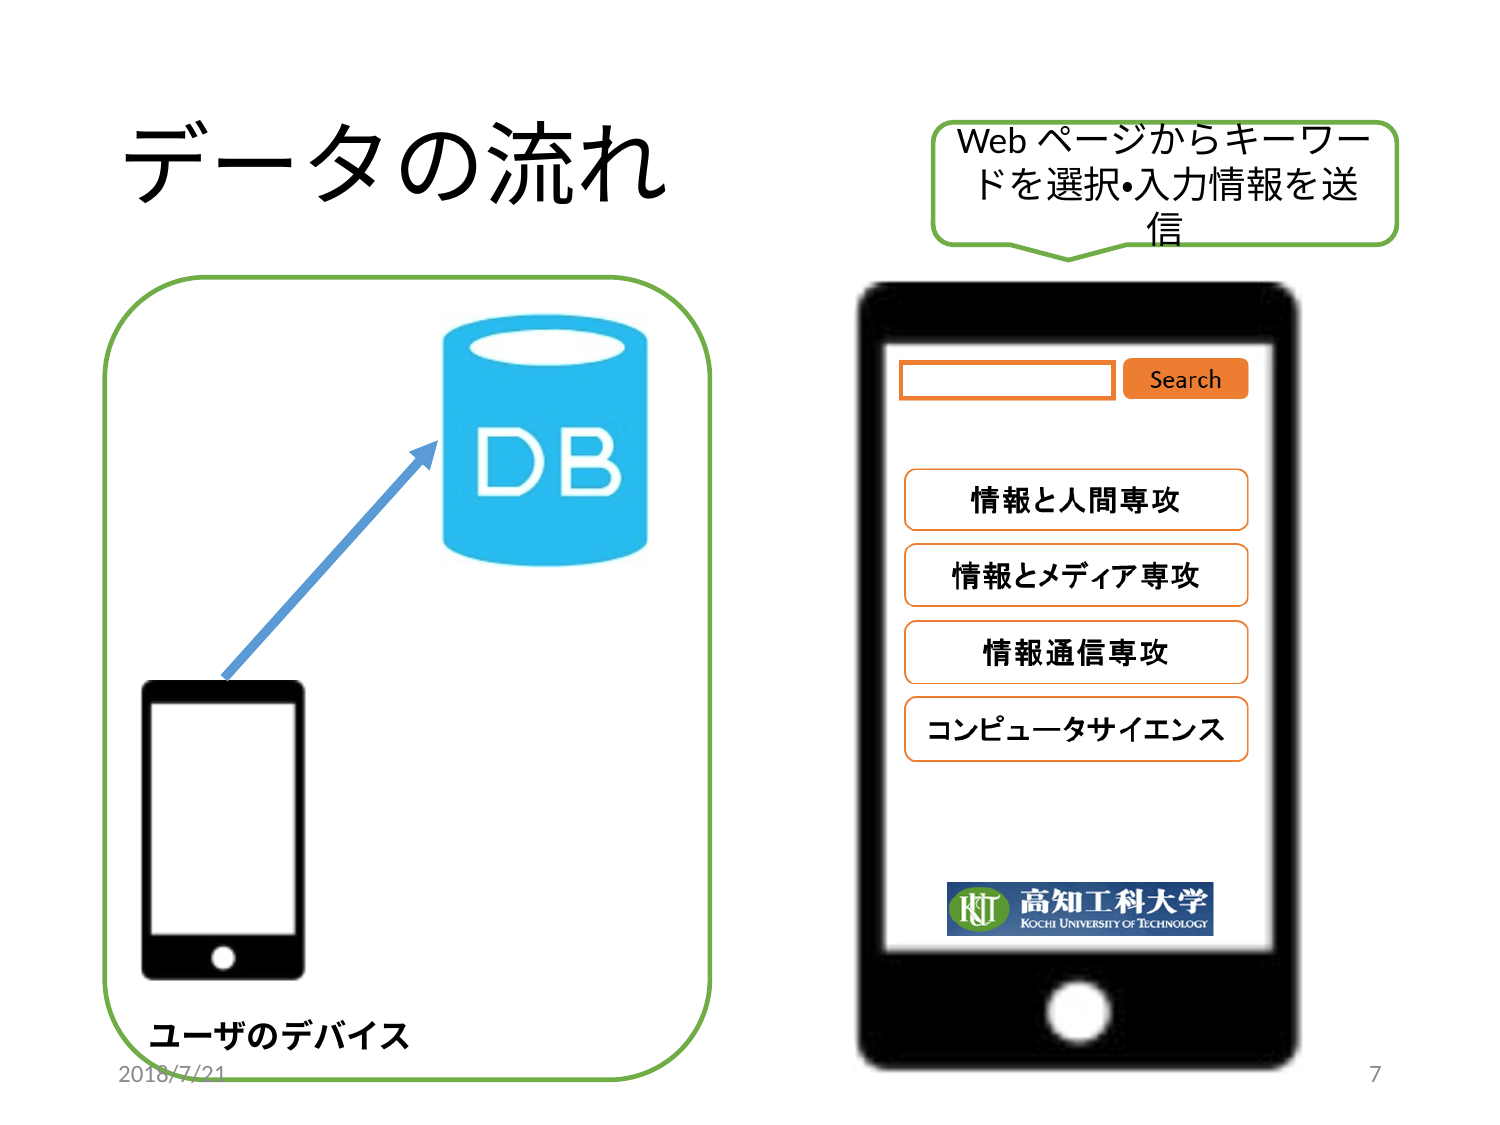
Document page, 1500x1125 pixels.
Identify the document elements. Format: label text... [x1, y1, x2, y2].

text_box Webページからキーワードを選択・入力情報を送信 [931, 121, 1398, 262]
slide_number 7 [1059, 1042, 1397, 1103]
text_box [224, 440, 439, 679]
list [438, 308, 653, 572]
picture [853, 276, 1307, 1080]
picture [140, 678, 308, 984]
title データの流れ [103, 59, 1397, 278]
text_box [103, 276, 711, 1081]
text_box ユーザのデバイス [133, 1008, 482, 1063]
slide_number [103, 1042, 441, 1103]
